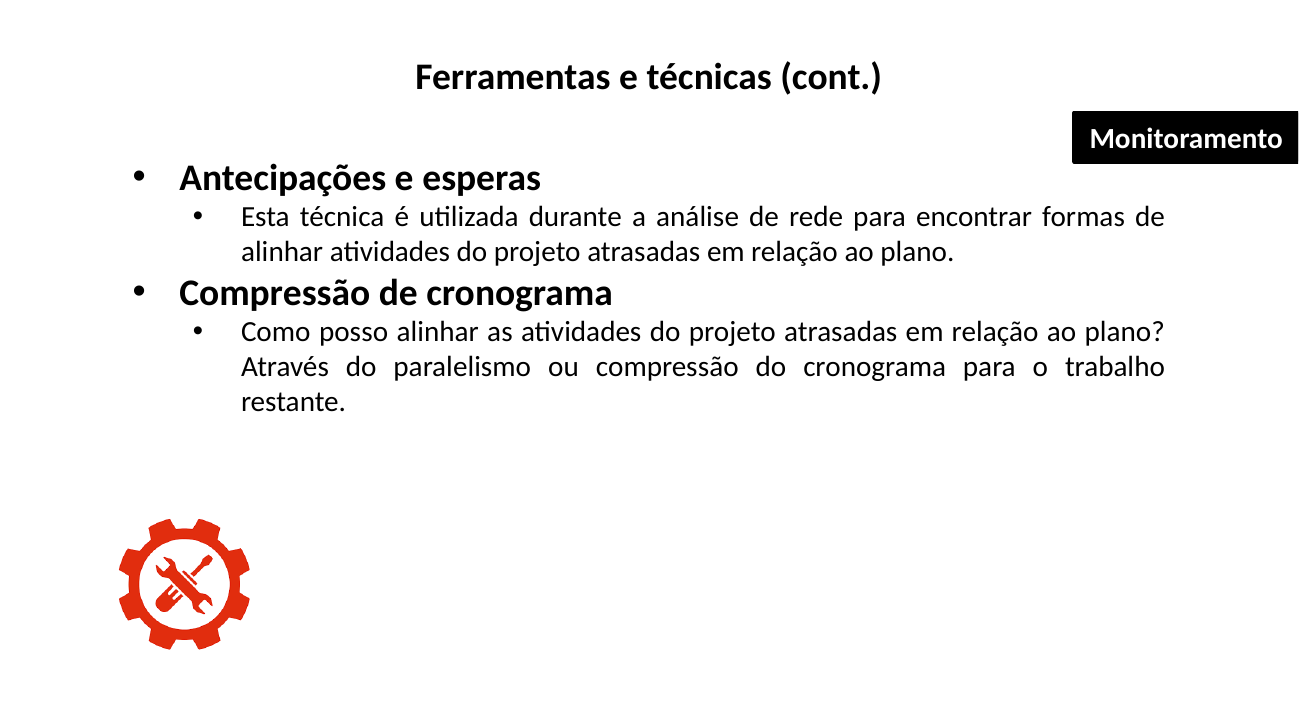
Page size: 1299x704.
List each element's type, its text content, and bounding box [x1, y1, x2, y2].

text_box Ferramentas e técnicas (cont.) [0, 44, 1299, 106]
picture [117, 517, 251, 651]
text_box Antecipações e esperas Esta técnica é utilizada durante a análise de rede para encontrar formas de alinhar atividades do projeto atrasadas em relação ao plano. Compressão de cronograma Como posso alinhar as atividades do projeto atrasadas em relação ao plano? Através do paralelismo ou compressão do cronograma para o trabalho restante. [117, 145, 1181, 428]
text_box Monitoramento [1074, 112, 1299, 162]
